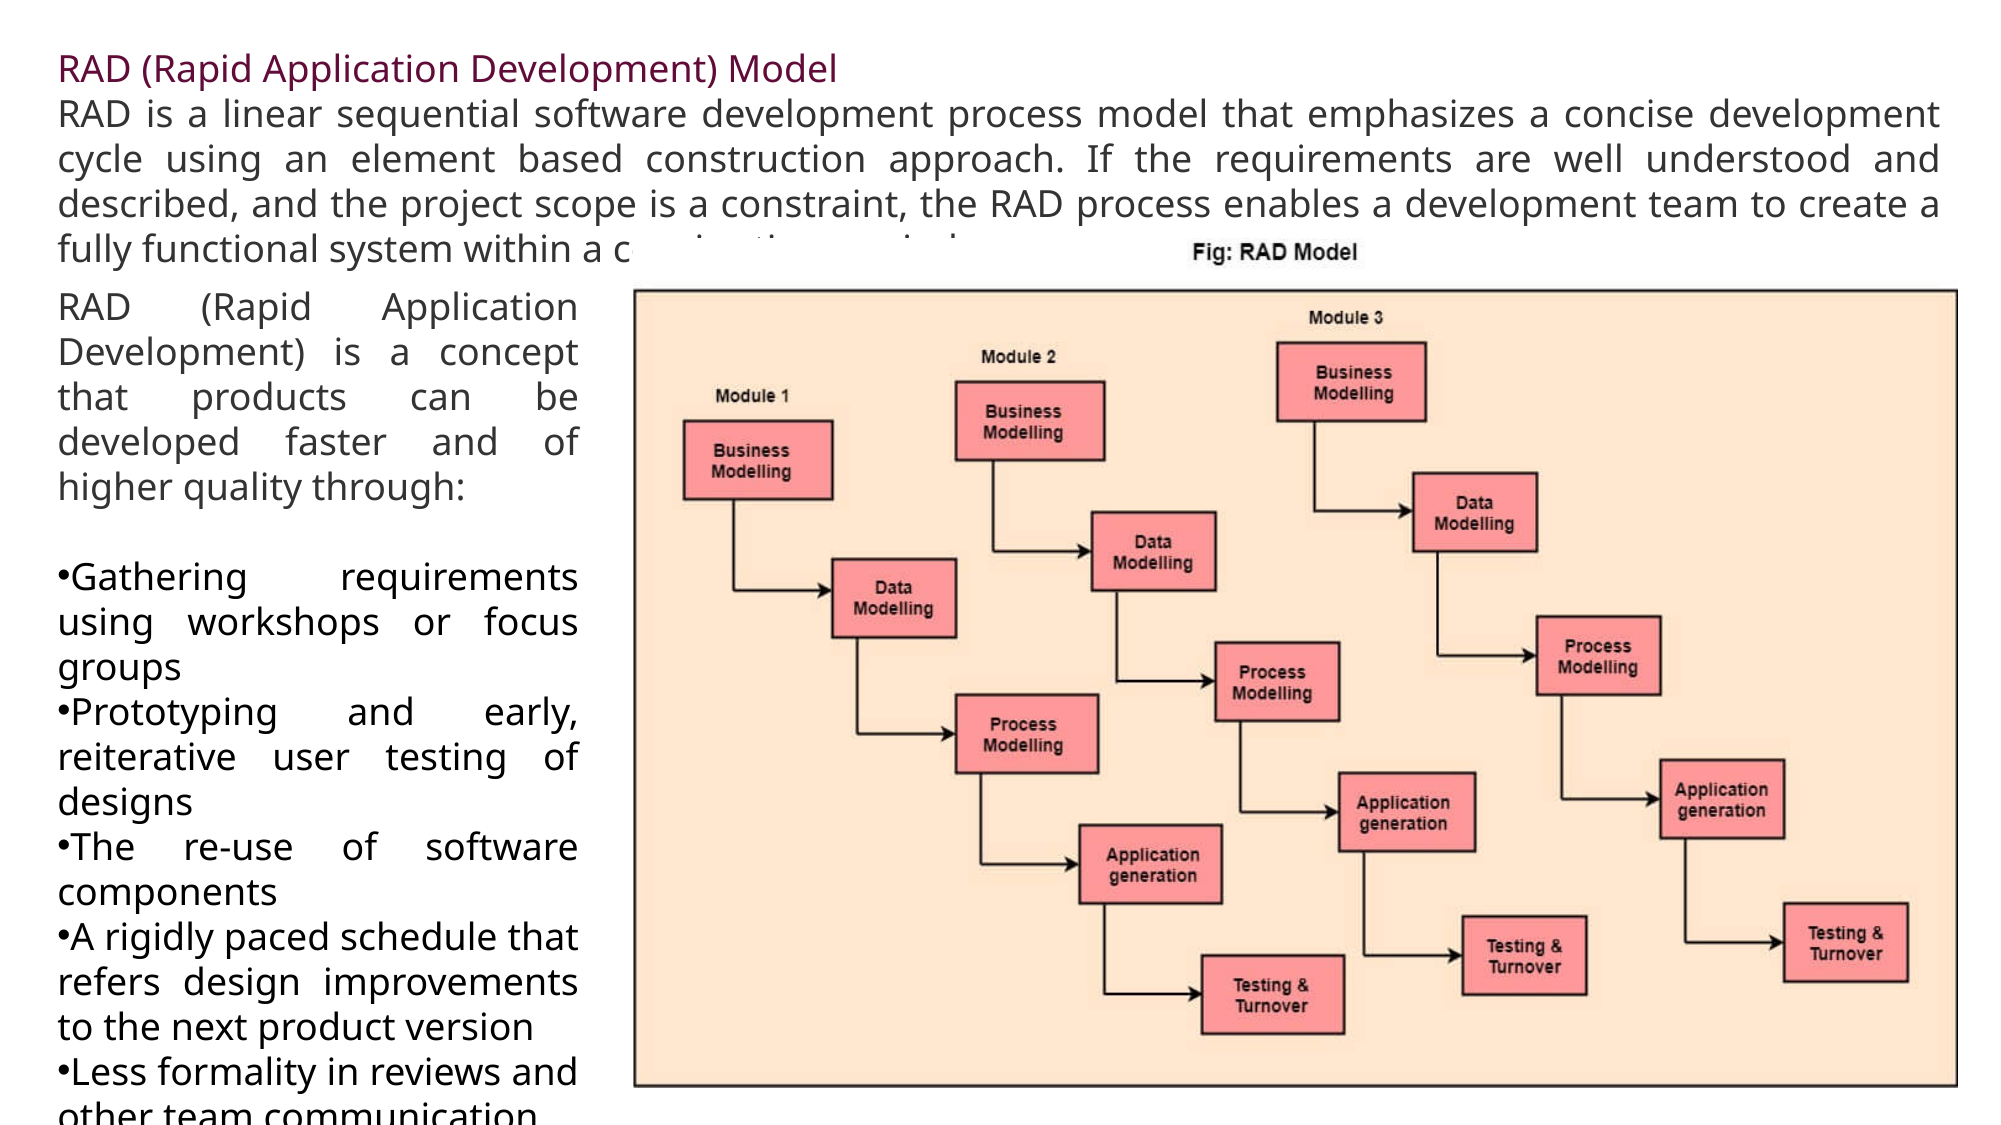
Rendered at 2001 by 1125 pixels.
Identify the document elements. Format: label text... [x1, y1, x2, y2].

text_box RAD (Rapid Application Development) Model RAD is a linear sequential software development process model that emphasizes a concise development cycle using an element based construction approach. If the requirements are well understood and described, and the project scope is a constraint, the RAD process enables a development team to create a fully functional system within a concise time period. [42, 37, 1958, 278]
picture [633, 238, 1958, 1088]
text_box RAD (Rapid Application Development) is a concept that products can be developed faster and of higher quality through: Gathering requirements using workshops or focus groups Prototyping and early, reiterative user testing of designs The re-use of software components A rigidly paced schedule that refers design improvements to the next product version Less formality in reviews and other team communication [42, 275, 595, 1125]
